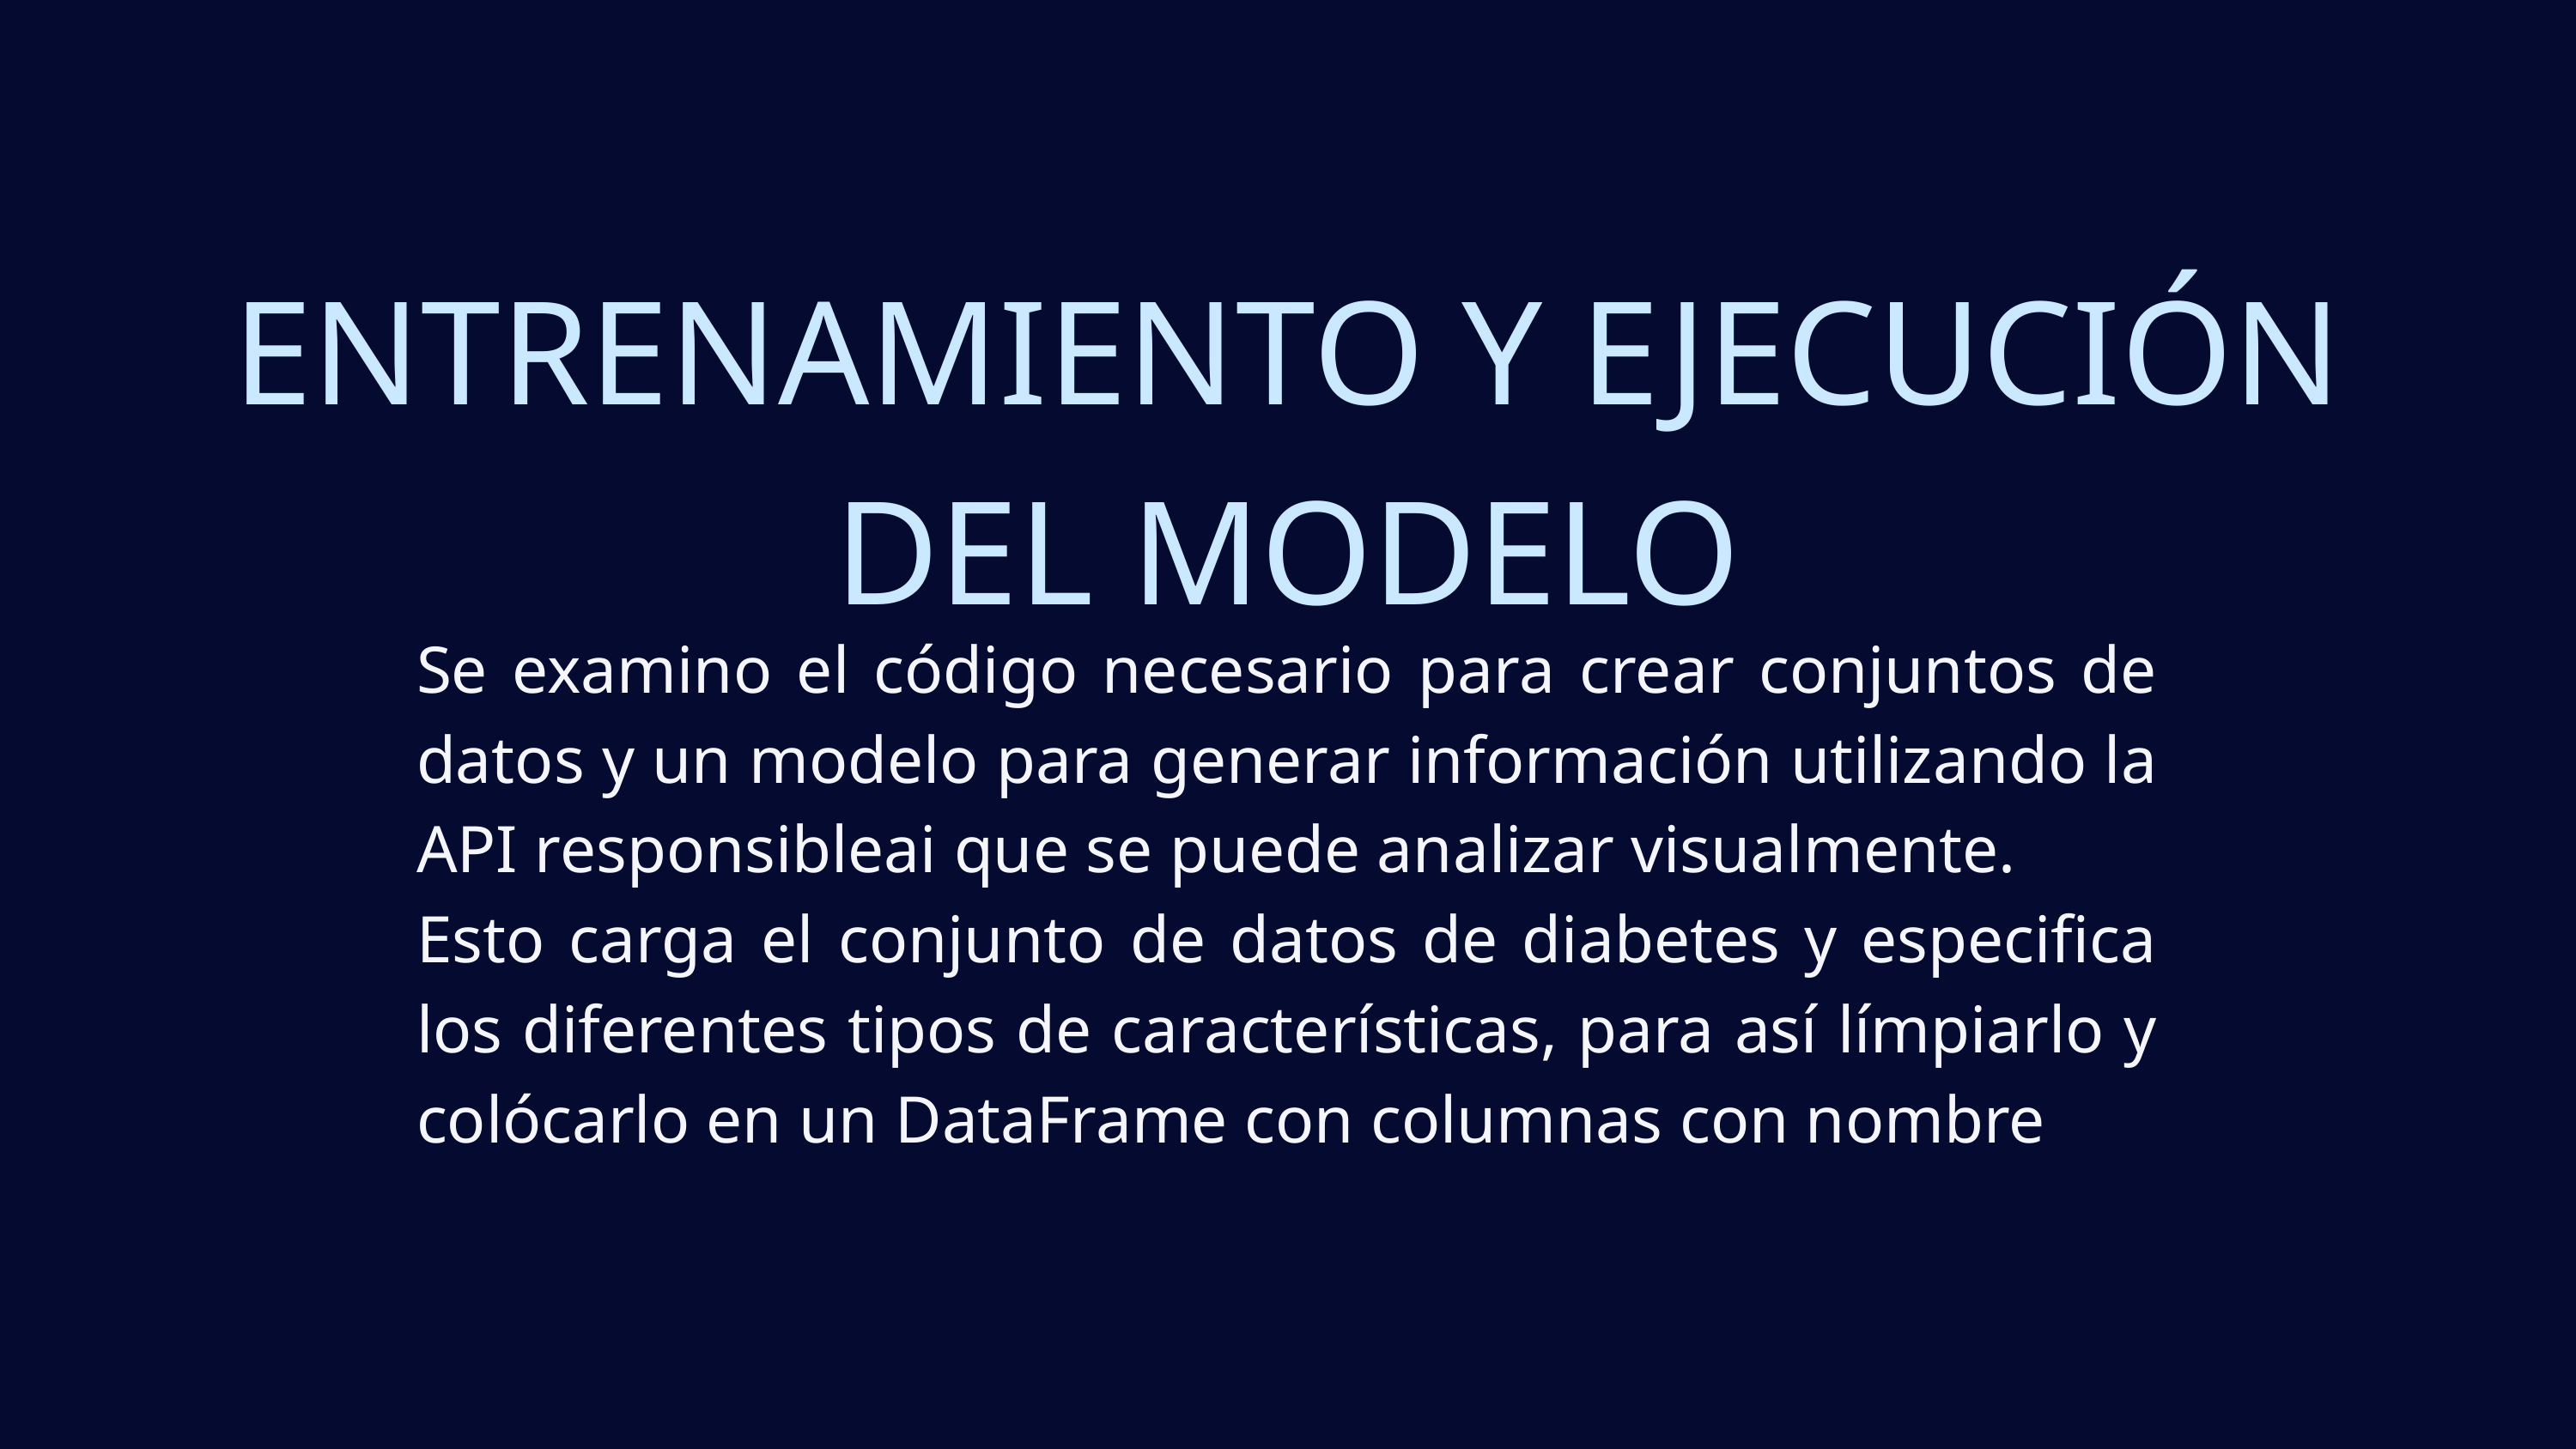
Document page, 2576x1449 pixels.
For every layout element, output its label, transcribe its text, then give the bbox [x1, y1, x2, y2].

text_box ENTRENAMIENTO Y EJECUCIÓN DEL MODELO [144, 233, 2432, 634]
text_box Se examino el código necesario para crear conjuntos de datos y un modelo para generar información utilizando la API responsibleai que se puede analizar visualmente. Esto carga el conjunto de datos de diabetes y especifica los diferentes tipos de características, para así límpiarlo y colócarlo en un DataFrame con columnas con nombre [416, 615, 2160, 1309]
